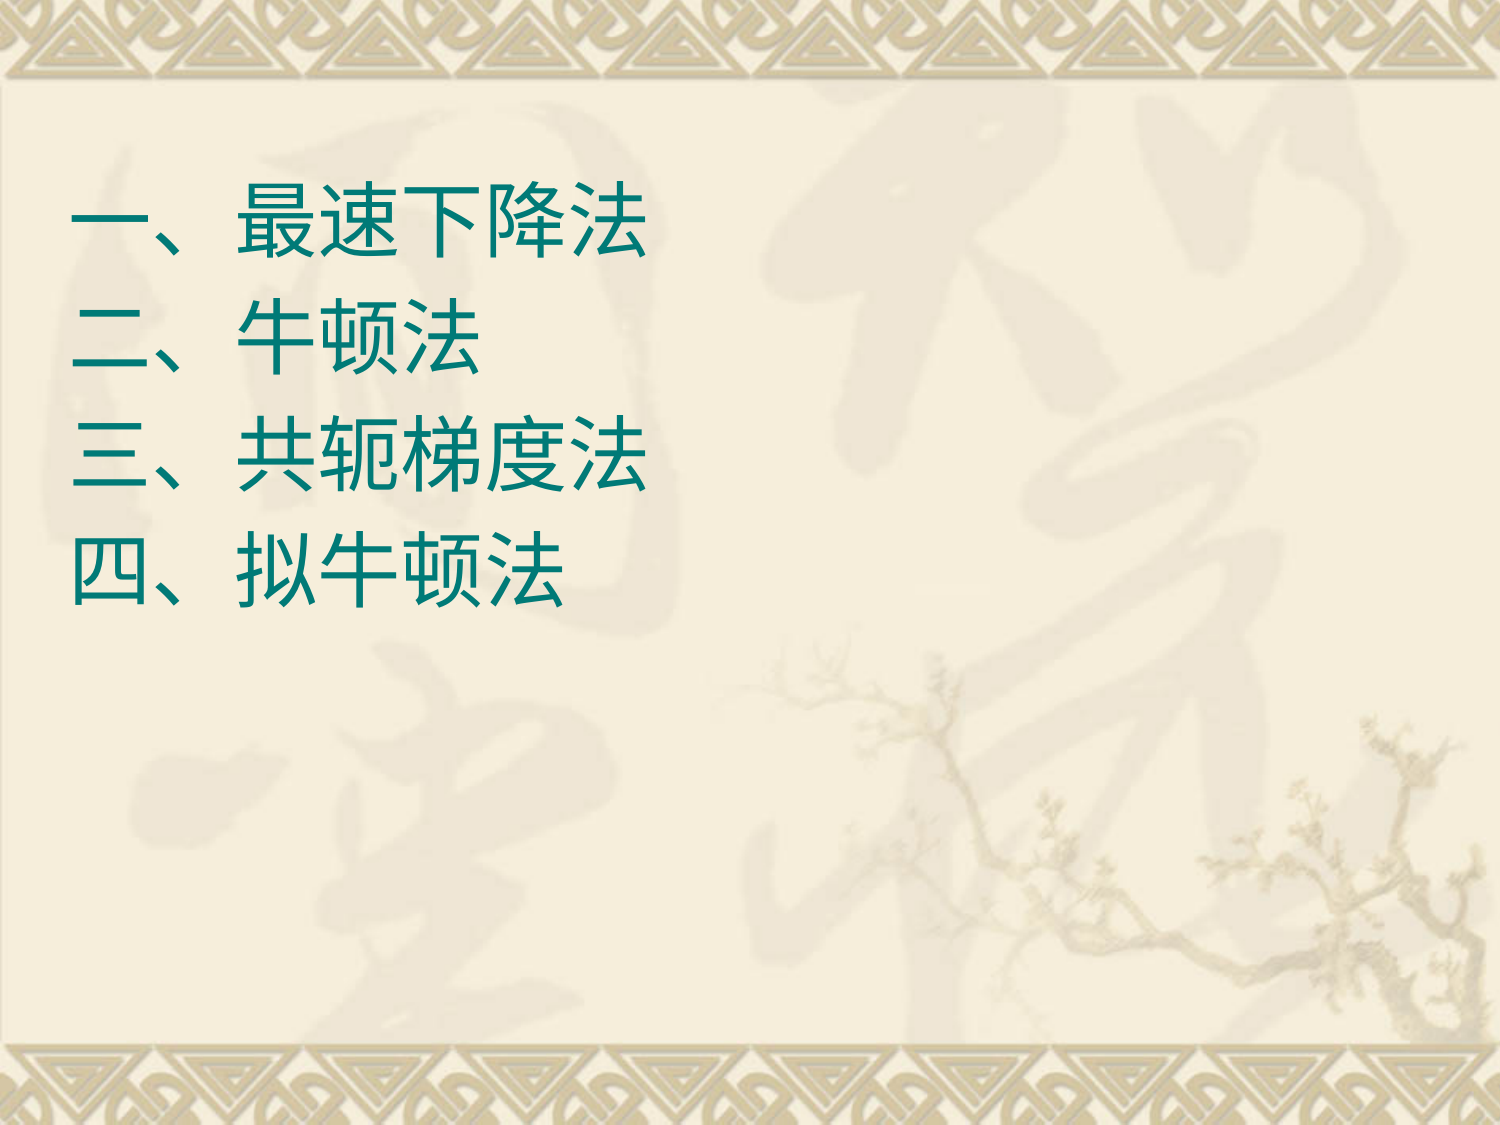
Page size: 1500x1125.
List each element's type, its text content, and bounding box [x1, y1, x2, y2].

list 一、最速下降法 二、牛顿法 三、共轭梯度法 四、拟牛顿法 [53, 160, 1455, 657]
picture [0, 0, 1500, 1125]
